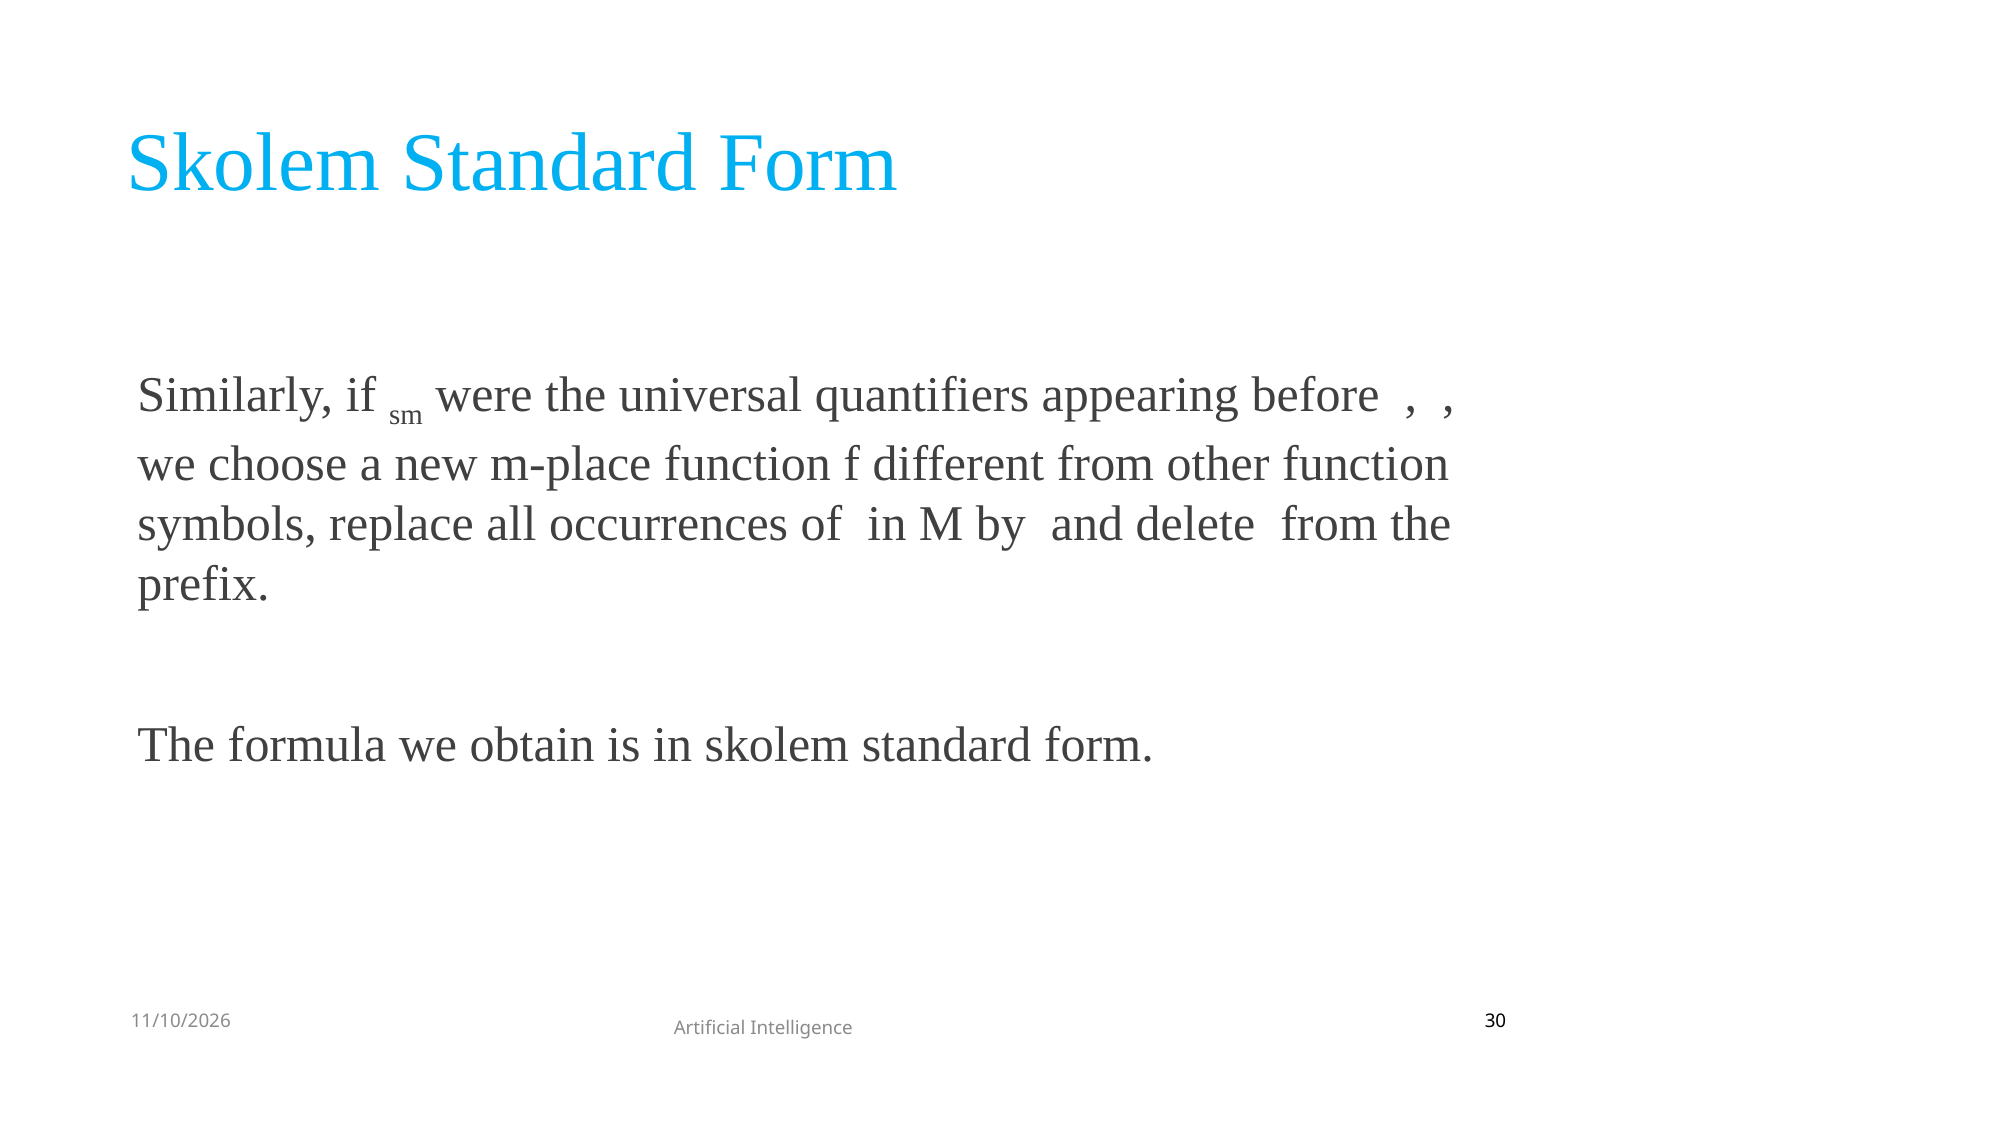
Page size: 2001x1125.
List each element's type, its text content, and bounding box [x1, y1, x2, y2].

footer Artificial Intelligence [658, 998, 997, 1059]
slide_number 30 [1409, 991, 1522, 1051]
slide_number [111, 991, 246, 1051]
title Skolem Standard Form [111, 99, 1522, 317]
